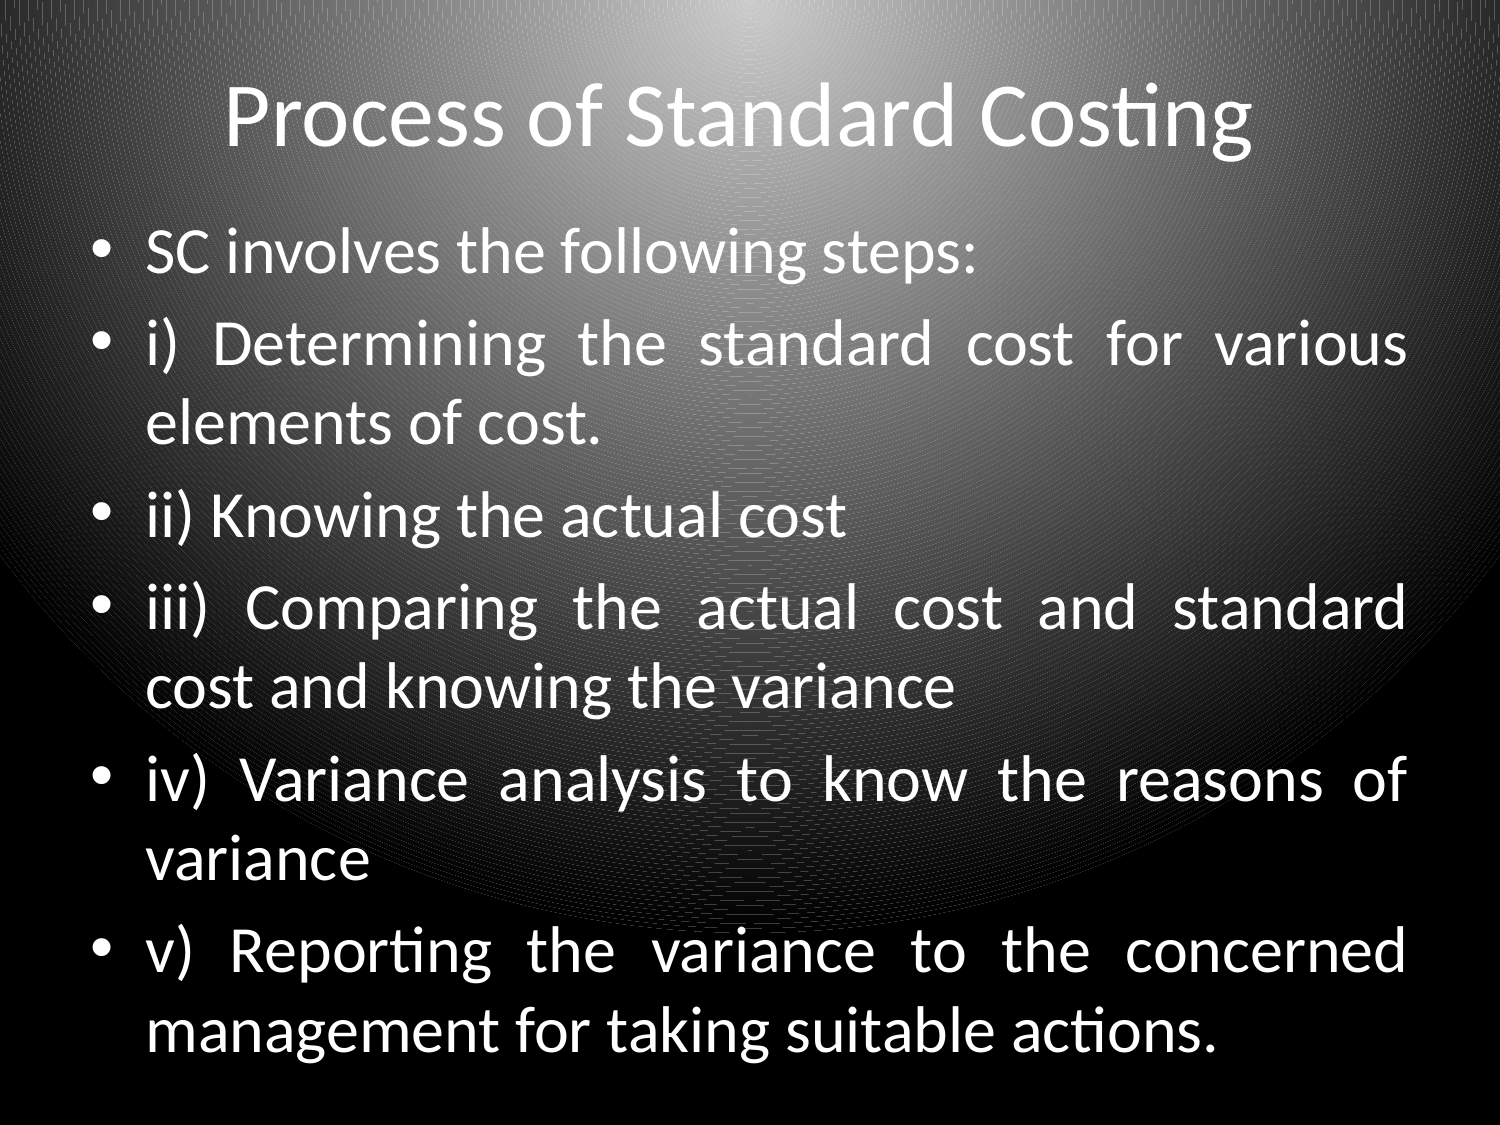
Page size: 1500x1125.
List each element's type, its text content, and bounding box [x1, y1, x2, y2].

title Process of Standard Costing [75, 45, 1425, 175]
list SC involves the following steps: i) Determining the standard cost for various elements of cost. ii) Knowing the actual cost iii) Comparing the actual cost and standard cost and knowing the variance iv) Variance analysis to know the reasons of variance v) Reporting the variance to the concerned management for taking suitable actions. [75, 200, 1425, 1075]
